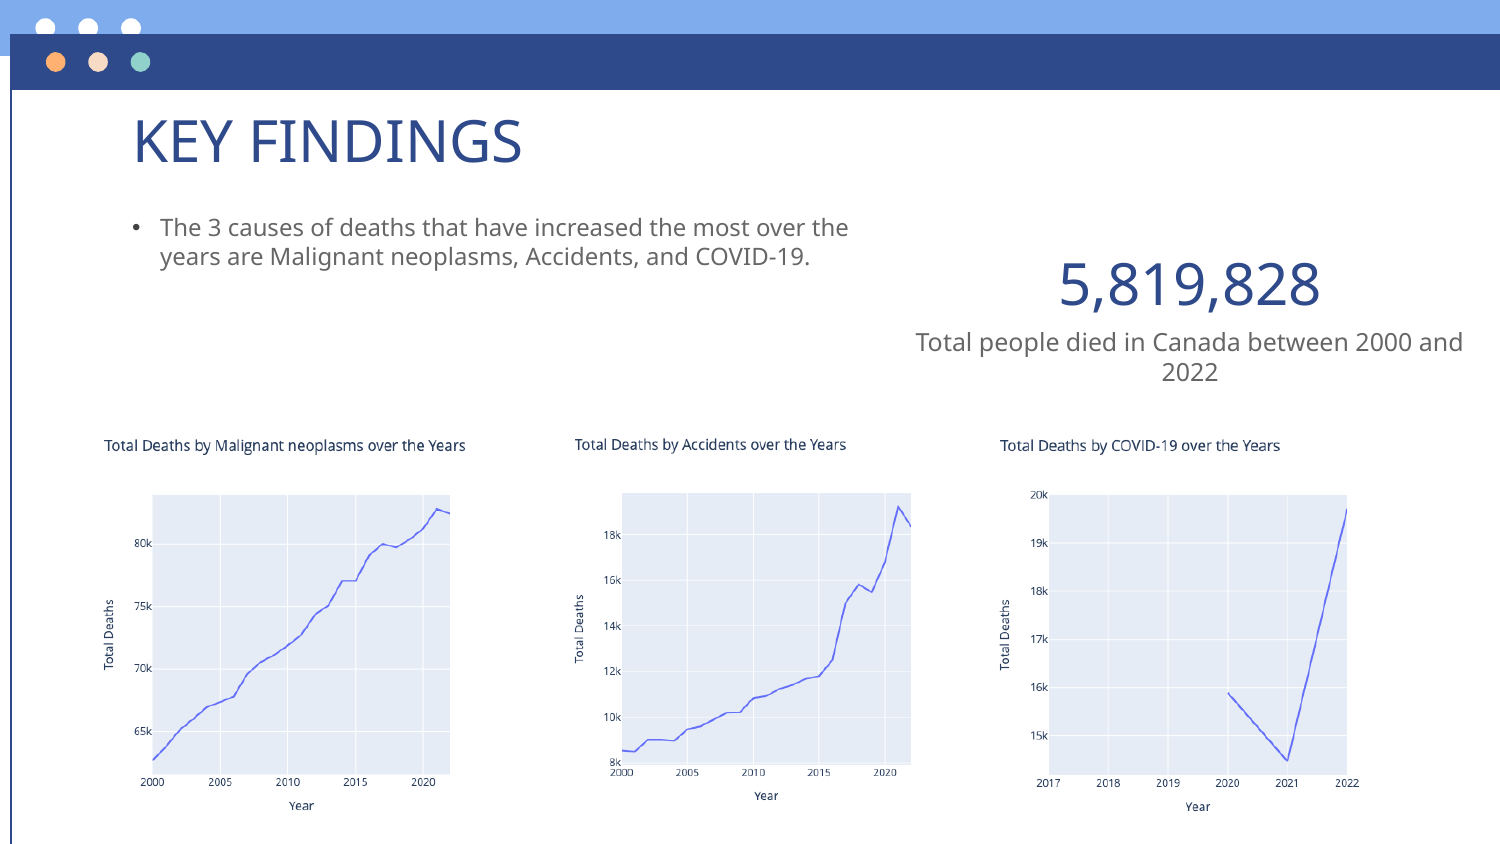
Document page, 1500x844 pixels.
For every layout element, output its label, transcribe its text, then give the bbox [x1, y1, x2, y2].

title KEY FINDINGS [117, 88, 1383, 166]
text_box Total people died in Canada between 2000 and 2022 [880, 311, 1500, 379]
picture [82, 406, 520, 844]
text_box 5,819,828 [880, 184, 1500, 311]
picture [553, 406, 1417, 844]
subtitle The 3 causes of deaths that have increased the most over the years are Malignant neoplasms, Accidents, and COVID-19. [117, 197, 876, 312]
